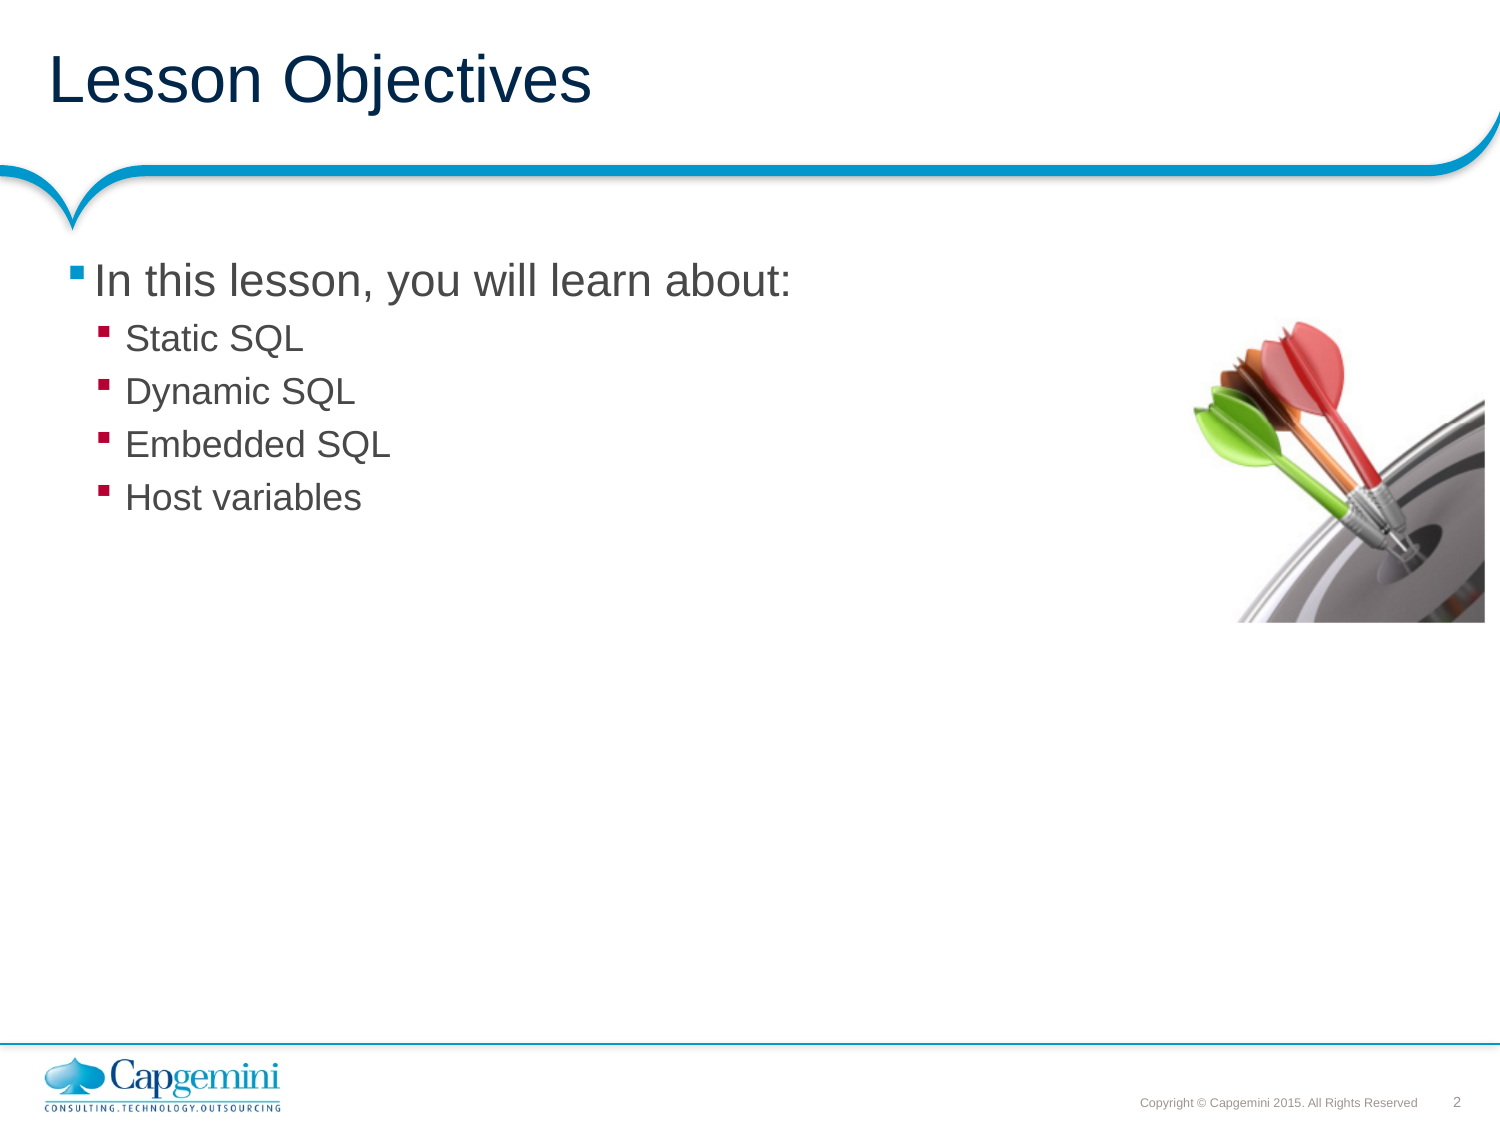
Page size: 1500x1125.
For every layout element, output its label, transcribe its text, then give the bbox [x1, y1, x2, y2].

picture [1164, 299, 1492, 630]
title Lesson Objectives [0, 0, 1500, 165]
picture [44, 1056, 281, 1113]
list In this lesson, you will learn about: Static SQL Dynamic SQL Embedded SQL Host variables [48, 245, 1164, 1007]
